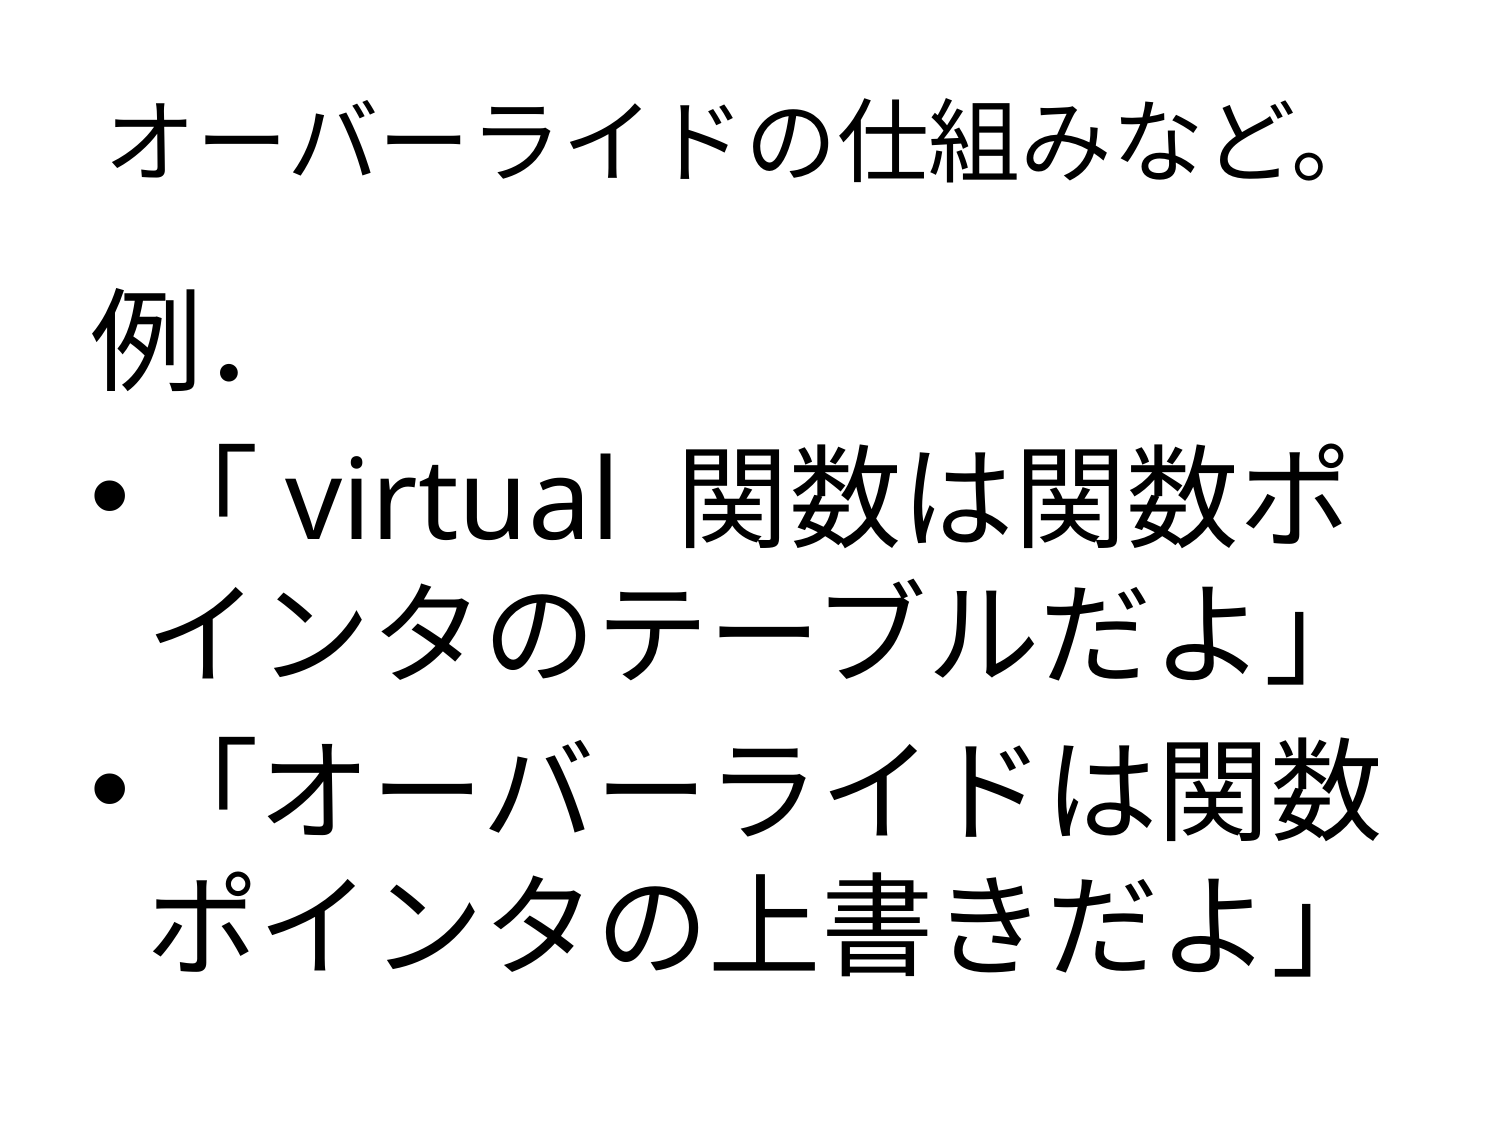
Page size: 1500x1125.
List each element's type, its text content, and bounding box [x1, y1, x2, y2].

list 例． 「virtual 関数は関数ポインタのテーブルだよ」 「オーバーライドは関数ポインタの上書きだよ」 [74, 262, 1426, 1006]
title オーバーライドの仕組みなど。 [34, 44, 1454, 233]
